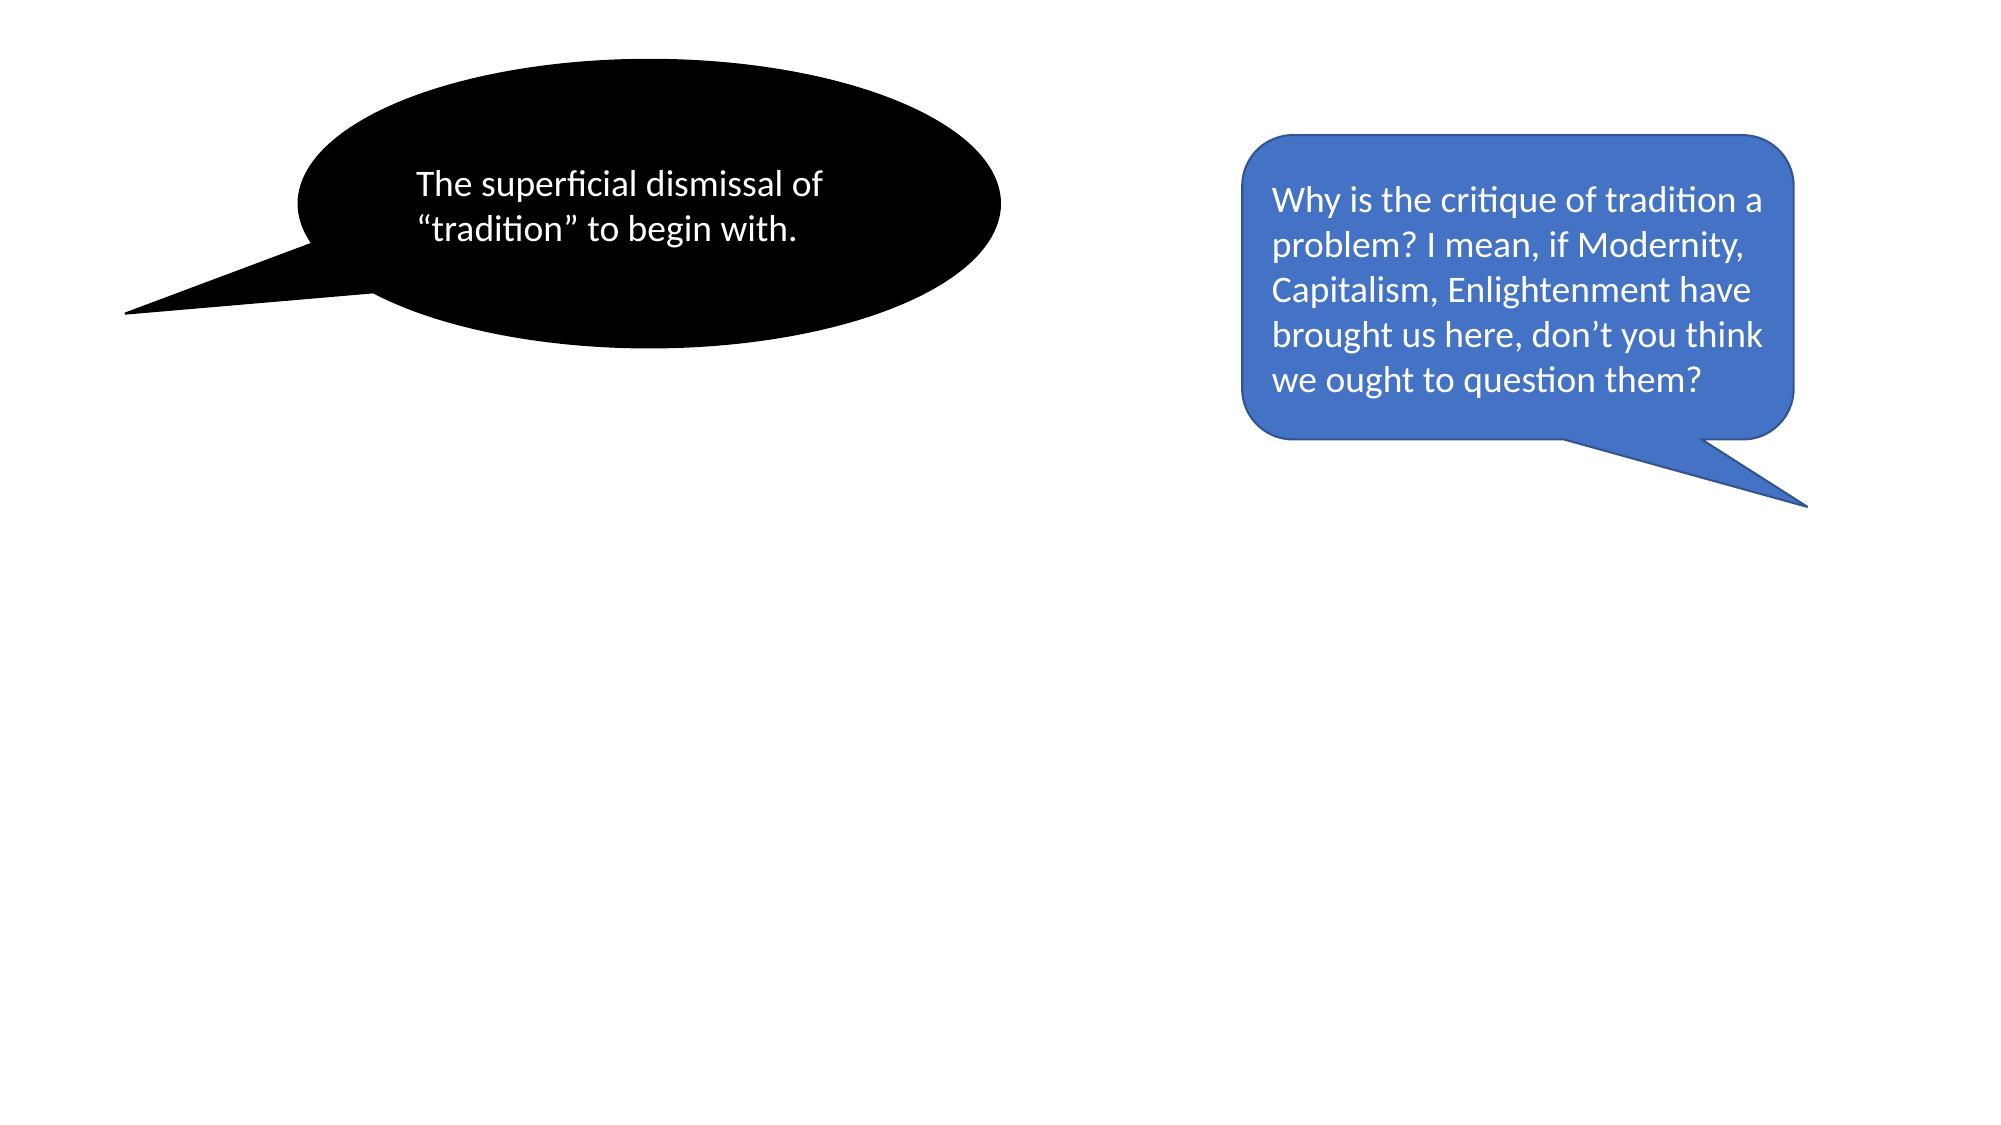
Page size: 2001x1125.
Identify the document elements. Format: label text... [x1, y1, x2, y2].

text_box The superficial dismissal of “tradition” to begin with. [124, 58, 1002, 349]
text_box Why is the critique of tradition a problem? I mean, if Modernity, Capitalism, Enlightenment have brought us here, don’t you think we ought to question them? [1241, 134, 1809, 508]
